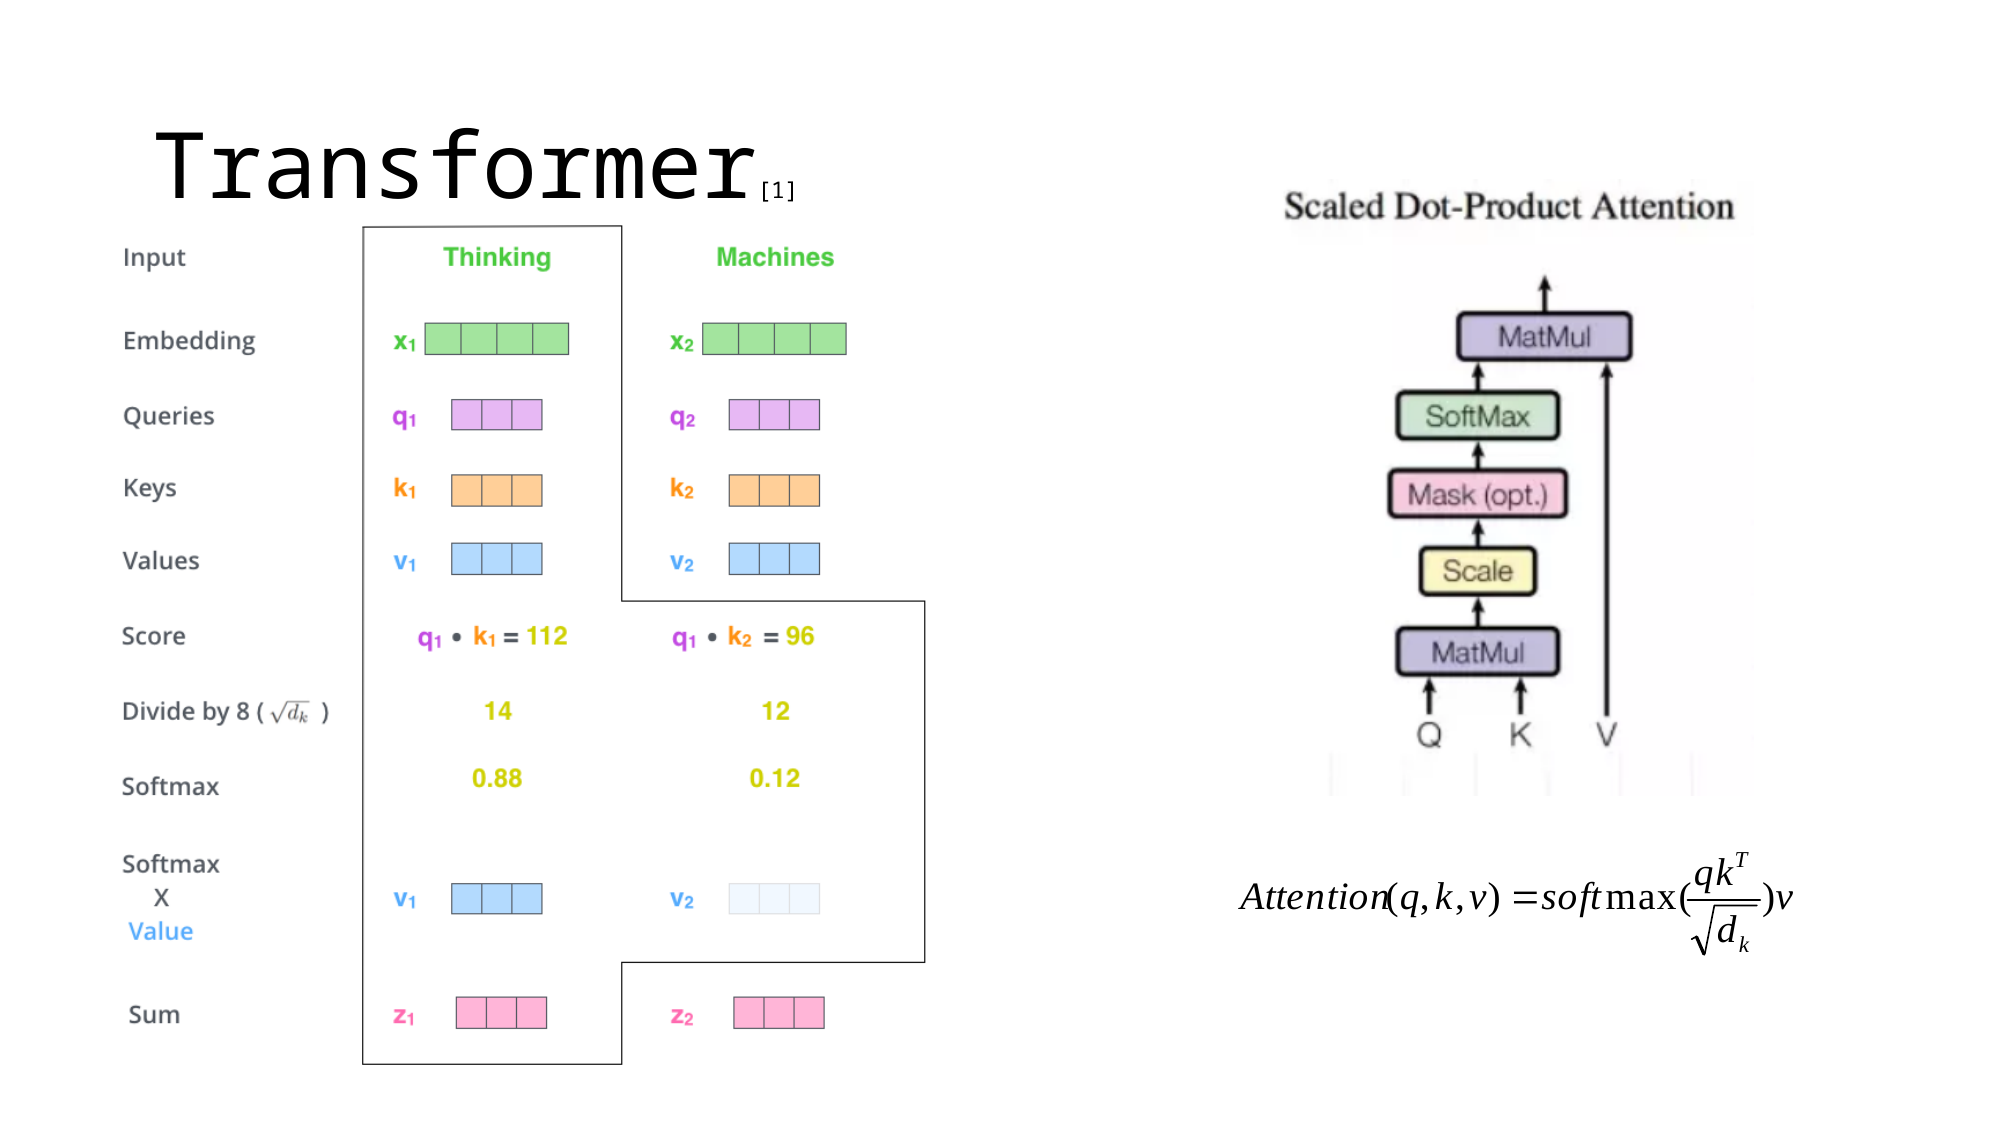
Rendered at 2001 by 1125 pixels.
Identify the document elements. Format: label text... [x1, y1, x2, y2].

picture [1276, 179, 1754, 796]
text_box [1231, 841, 1799, 965]
picture [79, 215, 989, 1080]
title Transformer[1] [137, 59, 1863, 278]
